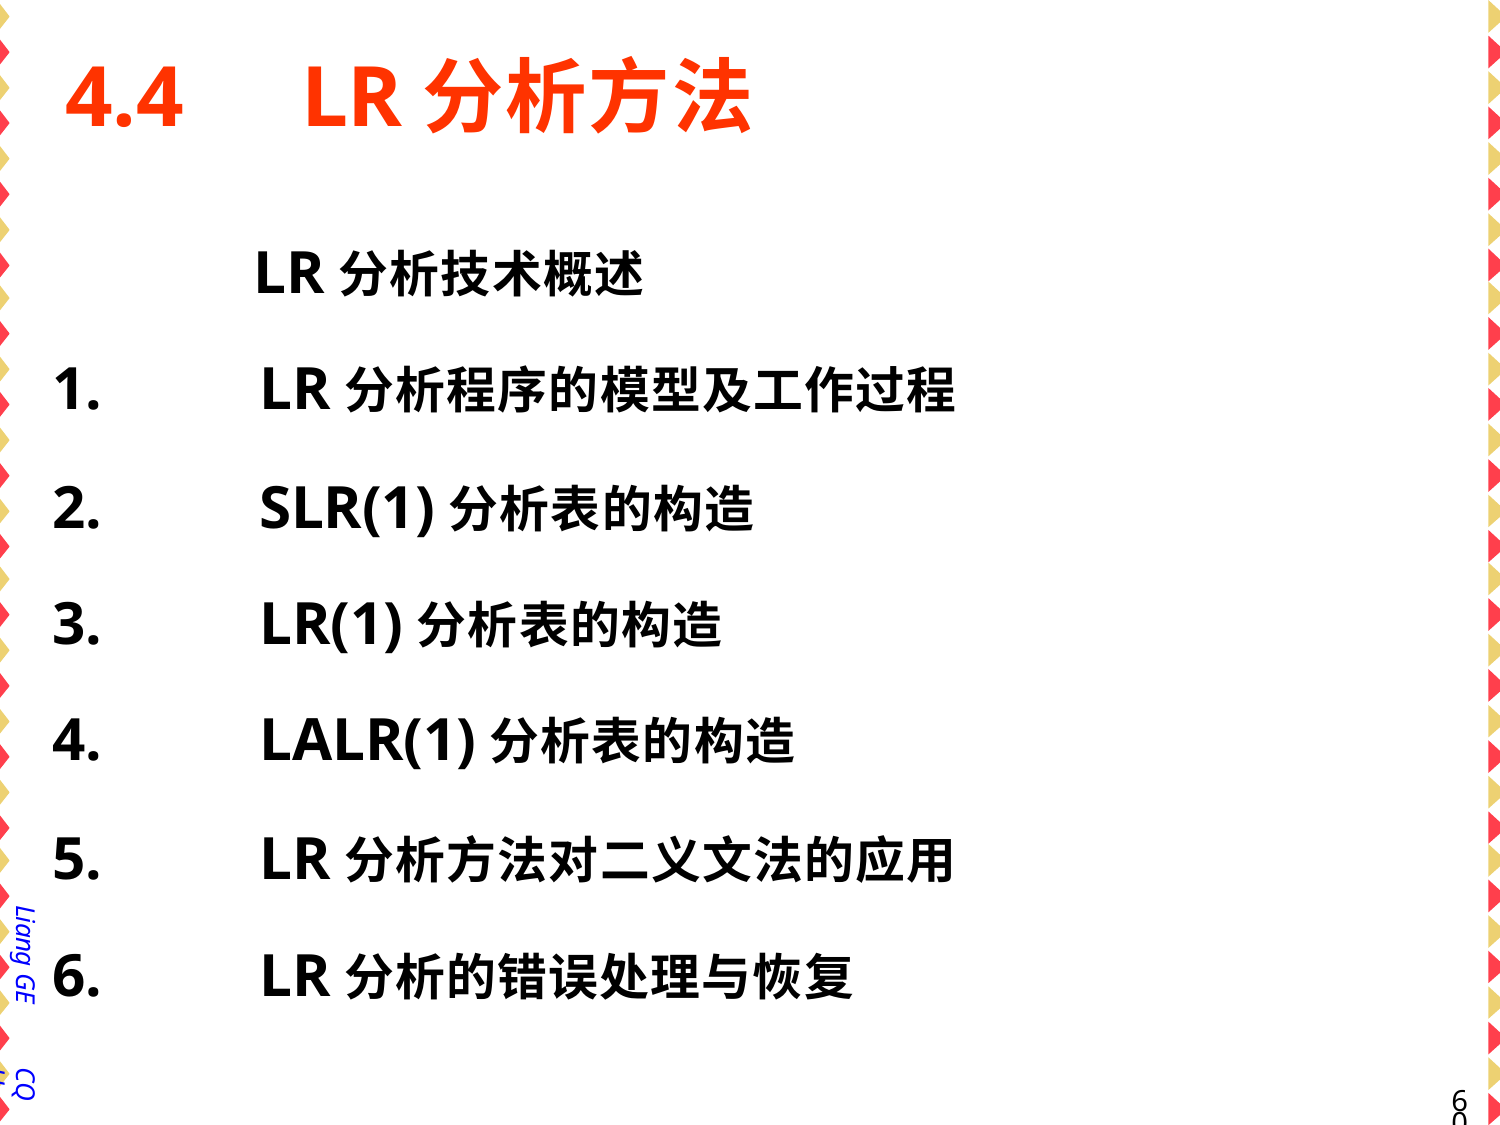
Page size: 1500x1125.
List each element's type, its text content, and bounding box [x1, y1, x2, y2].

text_box Liang GE [10, 902, 41, 1007]
title 4.4 LR分析方法 [62, 41, 754, 192]
text_box LR分析技术概述 LR分析程序的模型及工作过程 SLR(1)分析表的构造 LR(1)分析表的构造 LALR(1)分析表的构造 LR分析方法对二义文法的应用 LR分析的错误处理与恢复 [50, 192, 1048, 1014]
text_box CQU [10, 1065, 41, 1107]
slide_number 59 [1432, 1088, 1485, 1125]
